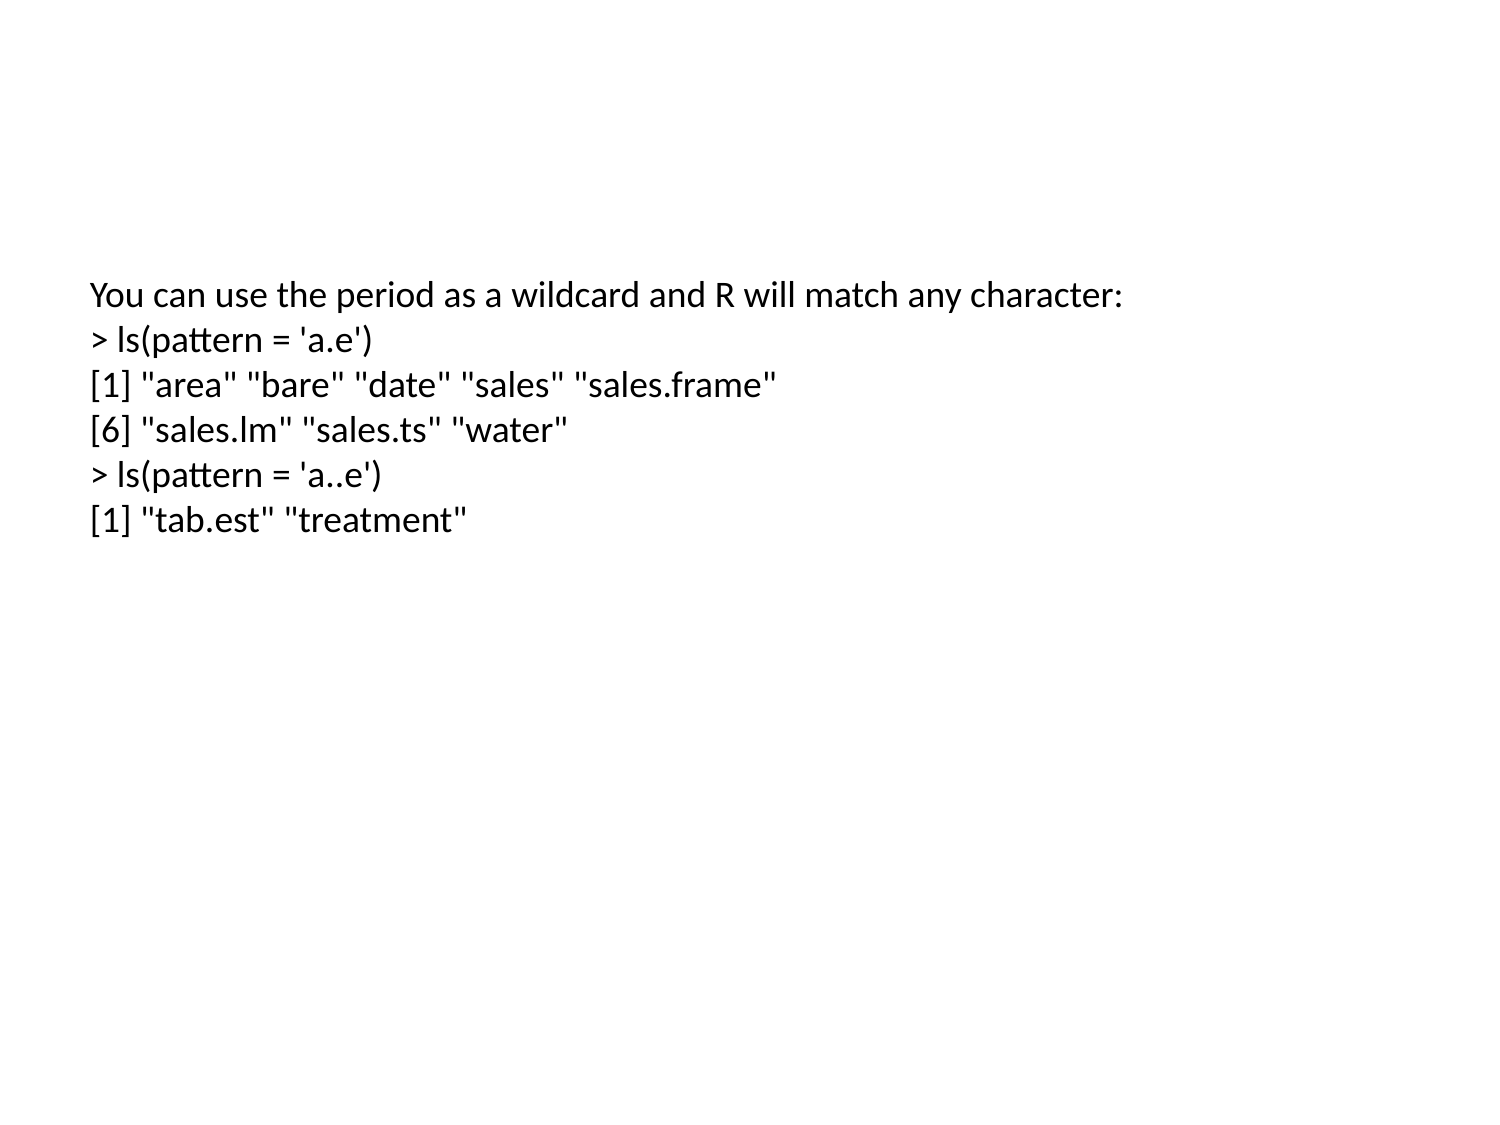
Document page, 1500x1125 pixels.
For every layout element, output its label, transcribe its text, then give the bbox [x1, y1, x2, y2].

text_box You can use the period as a wildcard and R will match any character: > ls(pattern = 'a.e') [1] "area" "bare" "date" "sales" "sales.frame" [6] "sales.lm" "sales.ts" "water" > ls(pattern = 'a..e') [1] "tab.est" "treatment" [74, 262, 1438, 548]
